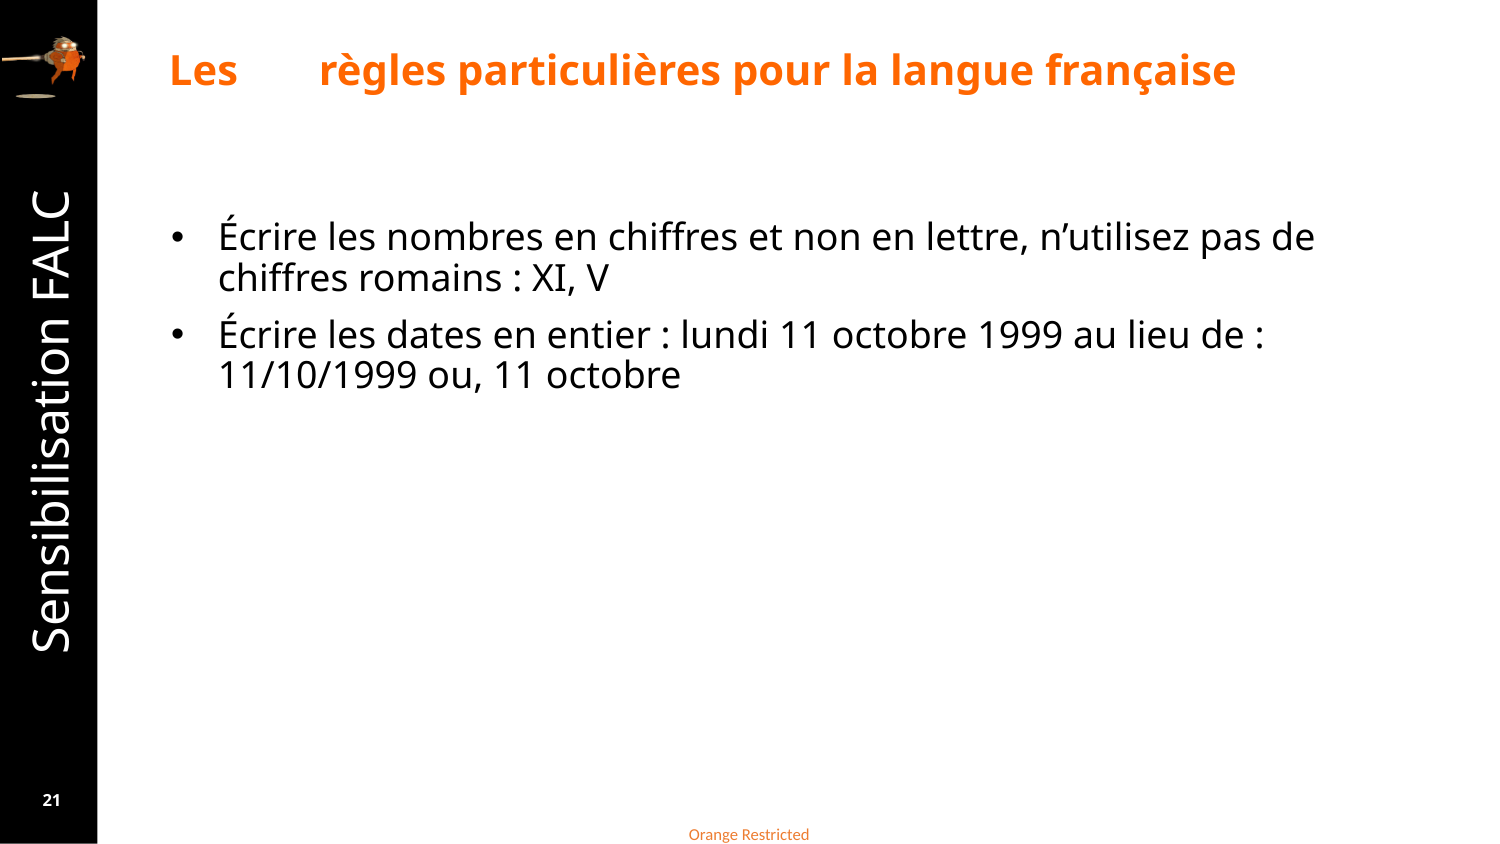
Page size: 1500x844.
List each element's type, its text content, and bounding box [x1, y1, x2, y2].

title Les règles particulières pour la langue française [168, 49, 1329, 171]
list Écrire les nombres en chiffres et non en lettre, n’utilisez pas de chiffres romains : XI, V Écrire les dates en entier : lundi 11 octobre 1999 au lieu de : 11/10/1999 ou, 11 octobre [171, 218, 1329, 697]
picture [2, 35, 87, 99]
